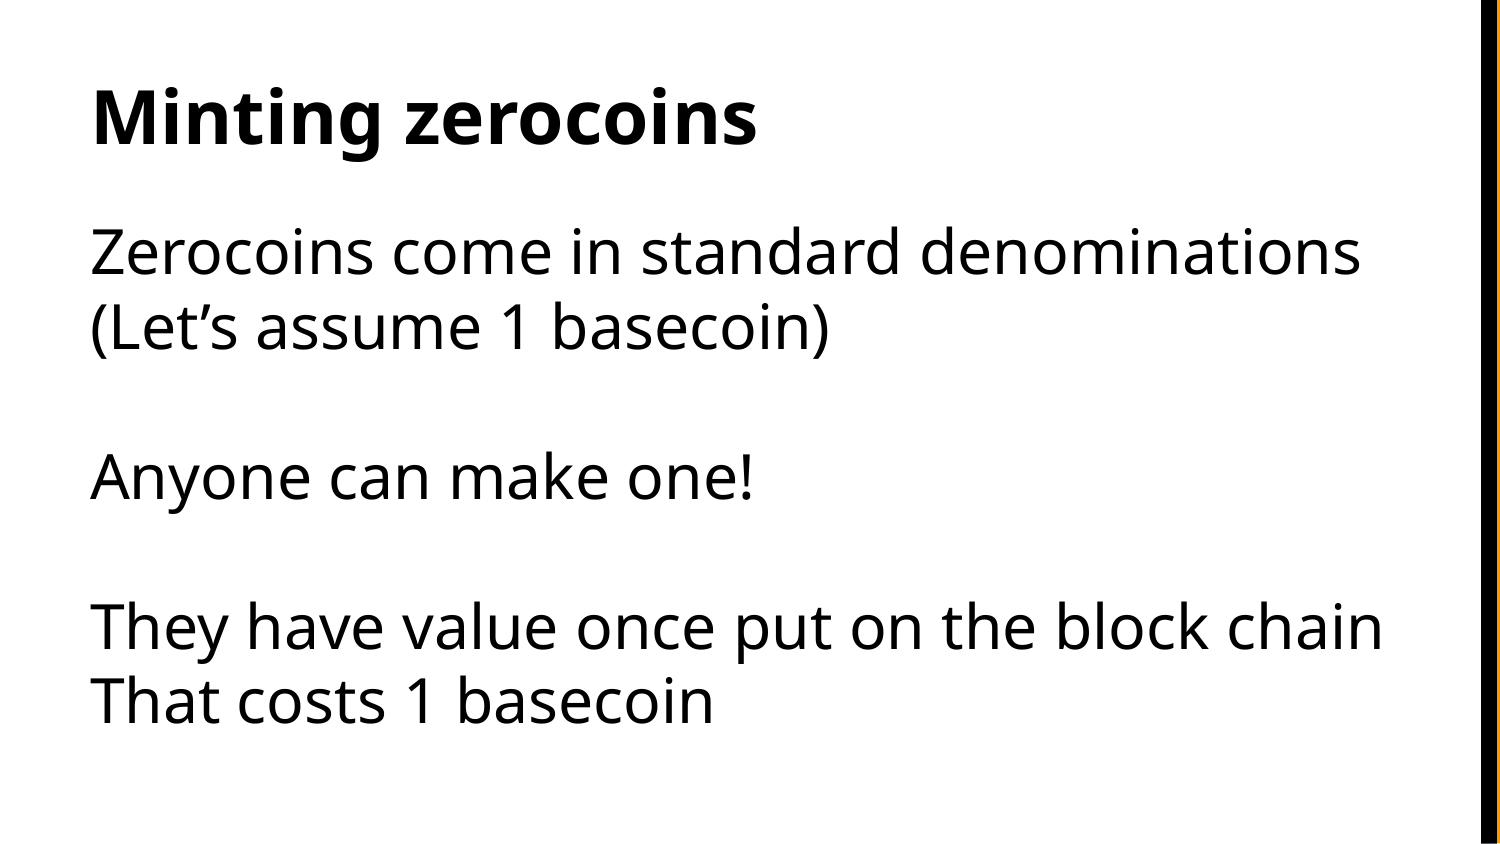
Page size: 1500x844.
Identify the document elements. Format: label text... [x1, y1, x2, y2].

list Zerocoins come in standard denominations (Let’s assume 1 basecoin) Anyone can make one! They have value once put on the block chain That costs 1 basecoin [75, 196, 1425, 808]
title Minting zerocoins [75, 33, 1425, 175]
